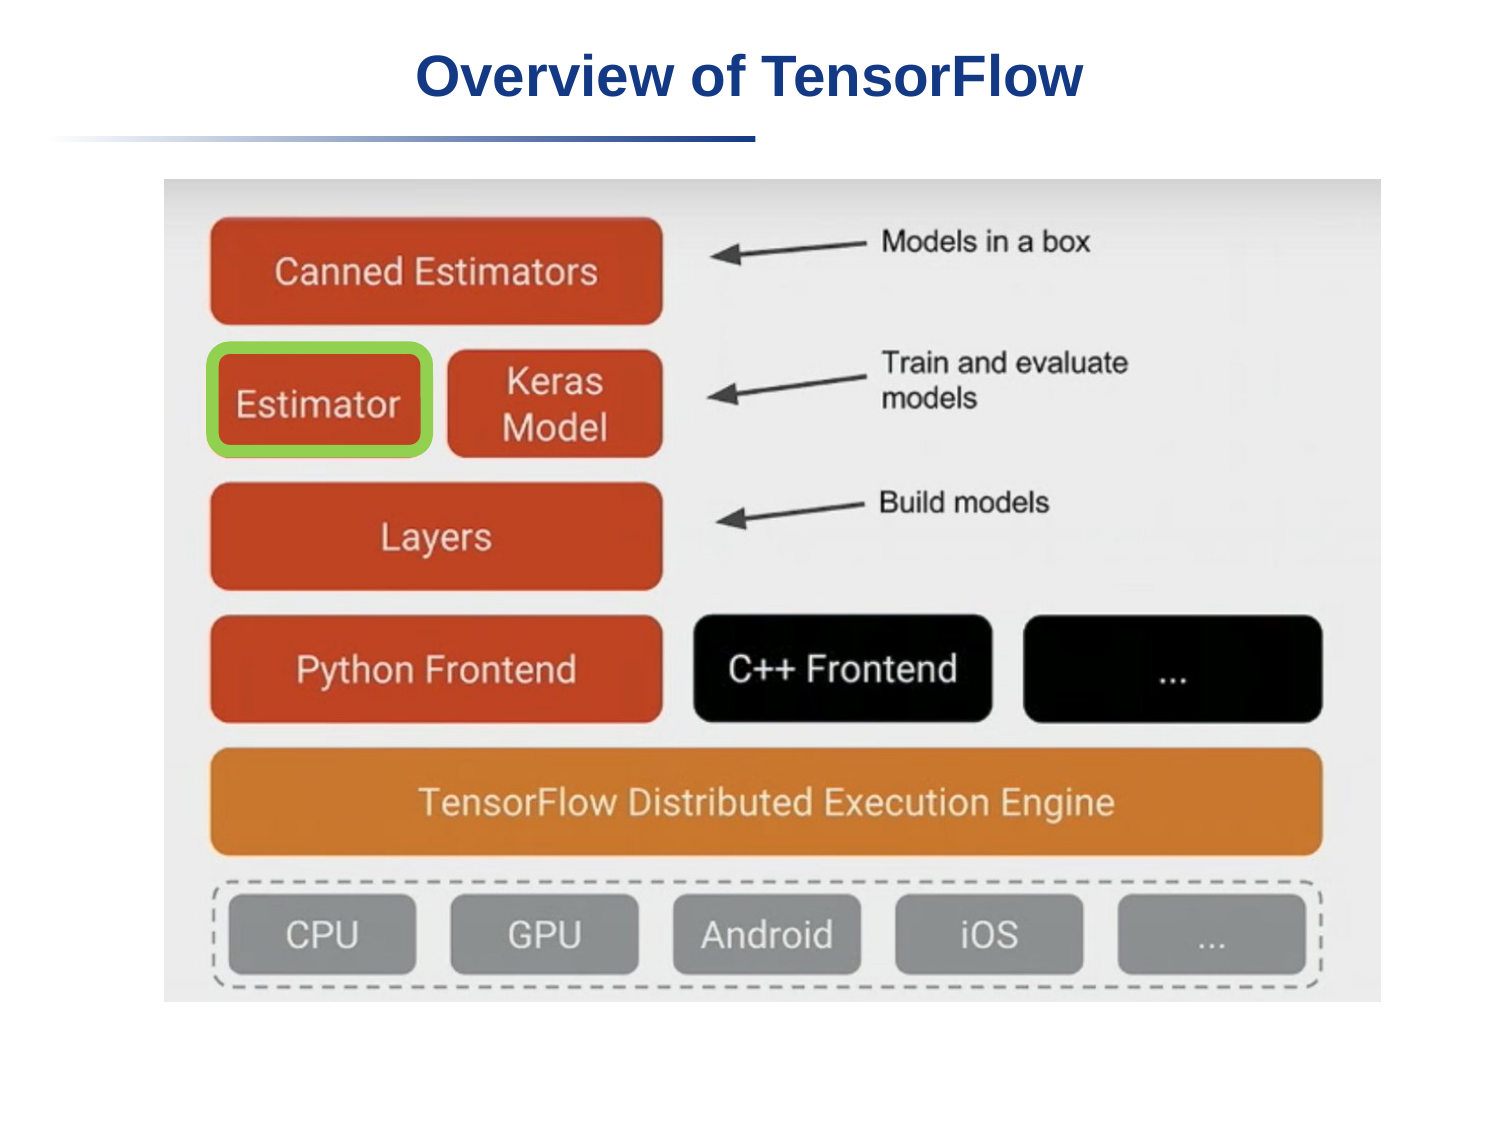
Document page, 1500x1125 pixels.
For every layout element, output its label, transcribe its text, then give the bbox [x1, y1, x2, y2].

title Overview of TensorFlow [0, 29, 1500, 143]
picture [163, 179, 1381, 1002]
